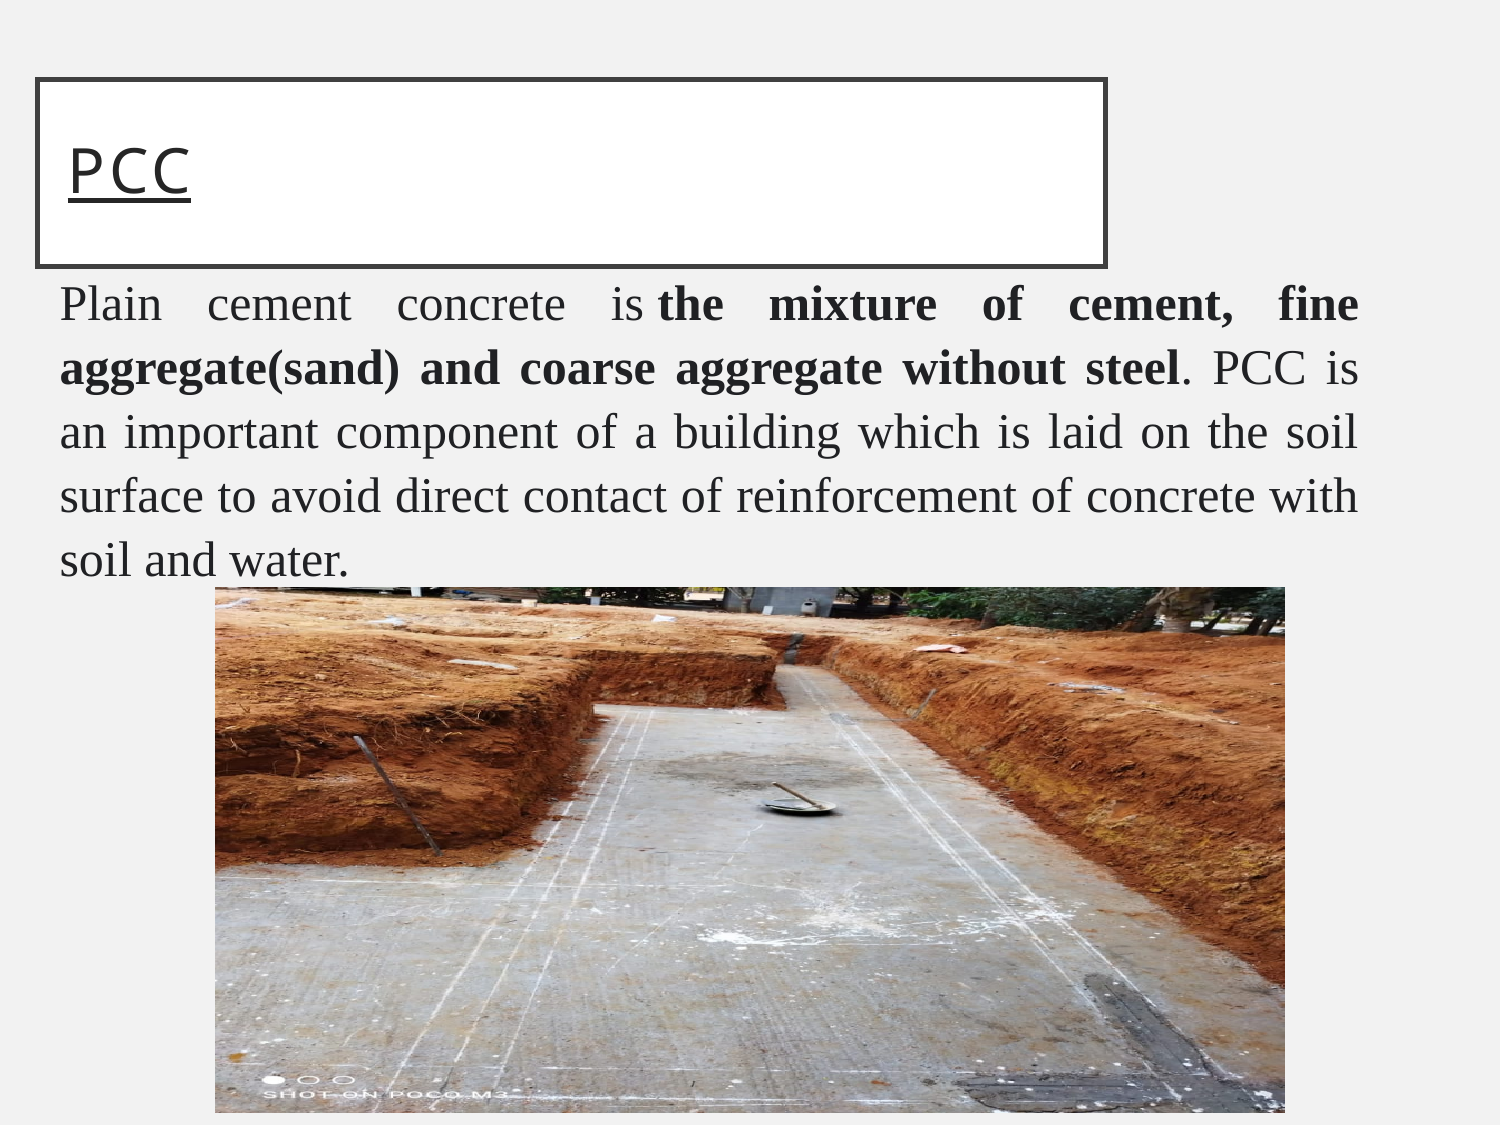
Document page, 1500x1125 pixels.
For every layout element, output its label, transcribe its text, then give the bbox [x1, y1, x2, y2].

list Plain cement concrete is the mixture of cement, fine aggregate(sand) and coarse aggregate without steel. PCC is an important component of a building which is laid on the soil surface to avoid direct contact of reinforcement of concrete with soil and water. [37, 172, 1375, 911]
title PCC [35, 77, 1108, 269]
picture [215, 587, 1285, 1113]
